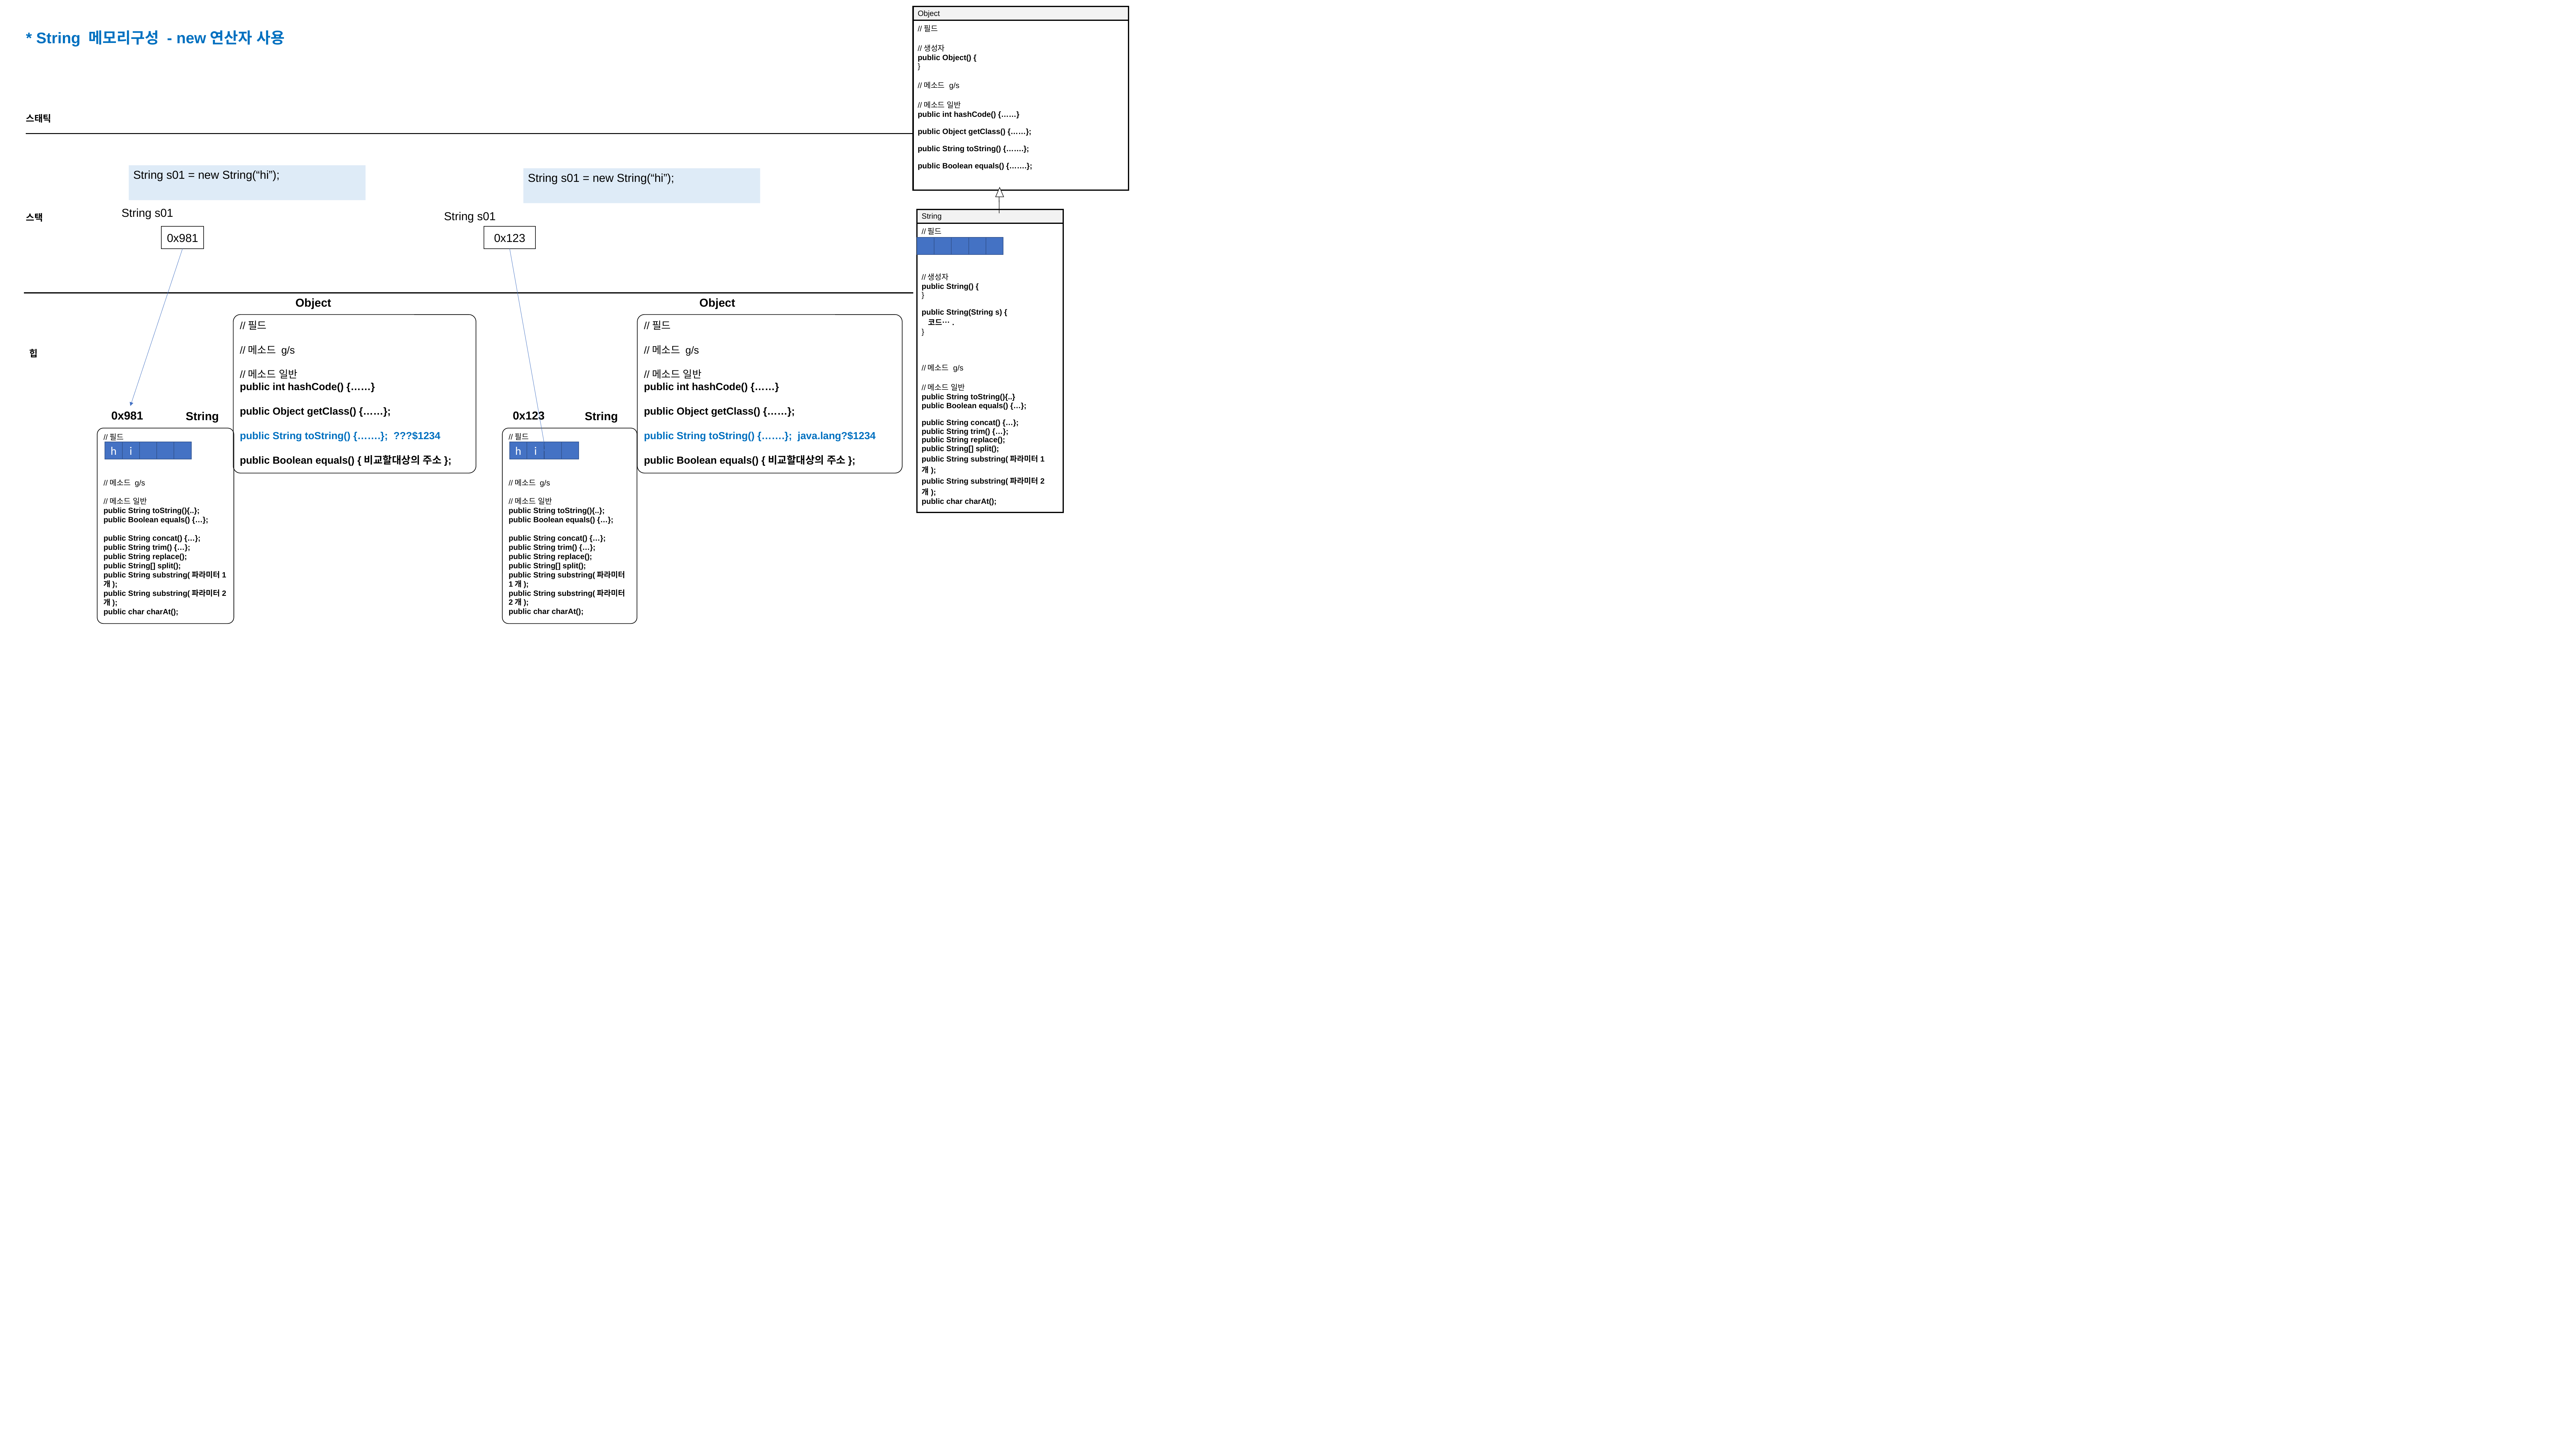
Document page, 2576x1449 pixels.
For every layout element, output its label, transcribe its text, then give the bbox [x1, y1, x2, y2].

text_box Object [695, 293, 758, 312]
table_header String [918, 210, 1063, 223]
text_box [509, 248, 546, 453]
text_box String s01 = new String(“hi”); [128, 165, 366, 200]
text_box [105, 442, 191, 459]
text_box Object [291, 293, 355, 312]
text_box //필드 //메소드 g/s //메소드 일반 public int hashCode() {……} public Object getClass() {……}; public String toString() {…….}; ???$1234 public Boolean equals() {비교할대상의 주소}; [233, 314, 477, 473]
text_box * String 메모리구성 - new연산자 사용 [21, 26, 372, 49]
table_header Object [914, 7, 1128, 20]
table_cell //필드 //생성자 public String() { } public String(String s) { 코드…. } //메소드 g/s //메소드 일반 public String toString(){..} public Boolean equals() {…}; public String concat() {…}; public String trim() {…}; public String replace(); public String[] split(); public String substring(파라미터1개); public String substring(파라미터2개); public char charAt(); [918, 224, 1063, 512]
table_cell //필드 //생성자 public Object() { } //메소드 g/s //메소드 일반 public int hashCode() {……} public Object getClass() {……}; public String toString() {…….}; public Boolean equals() {…….}; [914, 21, 1128, 190]
text_box 0x981 [161, 226, 204, 249]
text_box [917, 237, 1003, 255]
text_box 0x123 [484, 226, 536, 249]
text_box //필드 //메소드 g/s //메소드 일반 public int hashCode() {……} public Object getClass() {……}; public String toString() {…….}; java.lang?$1234 public Boolean equals() {비교할대상의 주소}; [637, 314, 903, 473]
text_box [130, 248, 183, 406]
text_box String s01 [433, 206, 535, 225]
text_box String s01 = new String(“hi”); [523, 168, 760, 203]
text_box 스택 [21, 209, 62, 225]
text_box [502, 406, 649, 624]
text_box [509, 442, 579, 459]
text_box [97, 406, 245, 624]
text_box 힙 [25, 345, 66, 361]
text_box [989, 196, 1014, 204]
text_box 스태틱 [21, 110, 62, 126]
text_box String s01 [110, 203, 213, 222]
